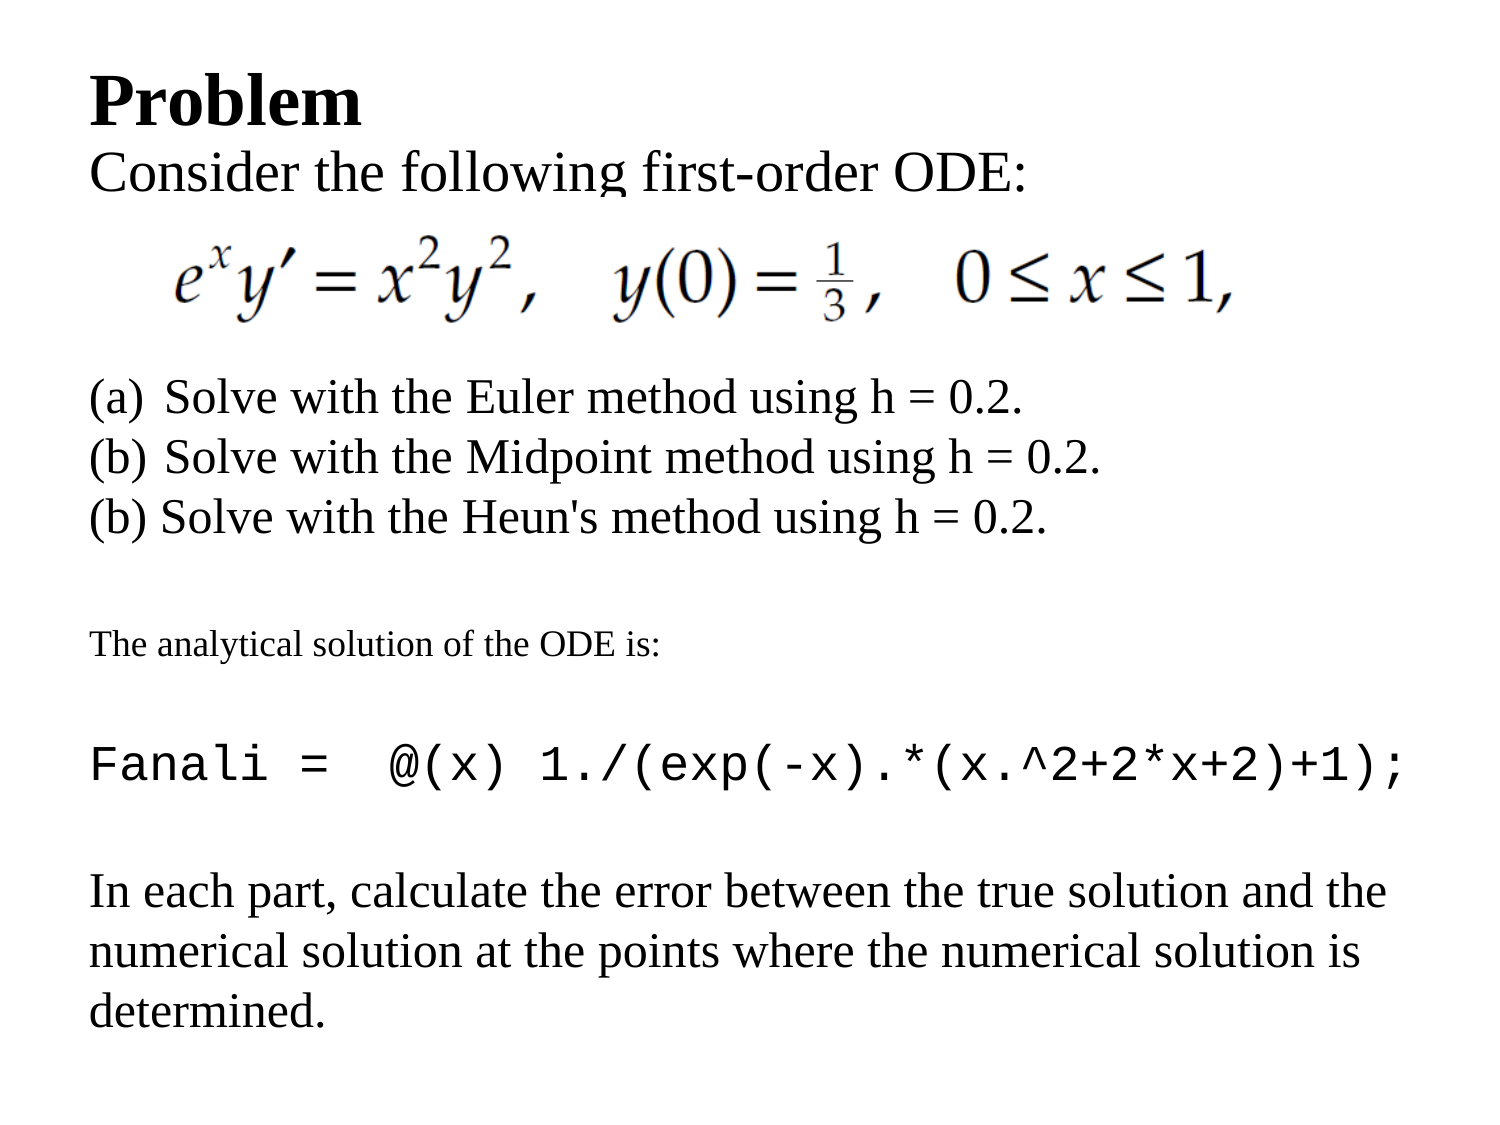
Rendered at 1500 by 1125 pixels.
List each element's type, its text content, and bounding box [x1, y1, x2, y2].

text_box In each part, calculate the error between the true solution and the numerical solution at the points where the numerical solution is determined. [74, 849, 1425, 1045]
text_box Solve with the Euler method using h = 0.2. Solve with the Midpoint method using h = 0.2. (b) Solve with the Heun's method using h = 0.2. [74, 355, 1425, 596]
picture [147, 197, 1256, 352]
text_box Fanali = @(x) 1./(exp(-x).*(x.^2+2*x+2)+1); [74, 723, 1447, 798]
title Problem Consider the following first-order ODE: [74, 23, 1369, 241]
text_box The analytical solution of the ODE is: [74, 611, 882, 672]
